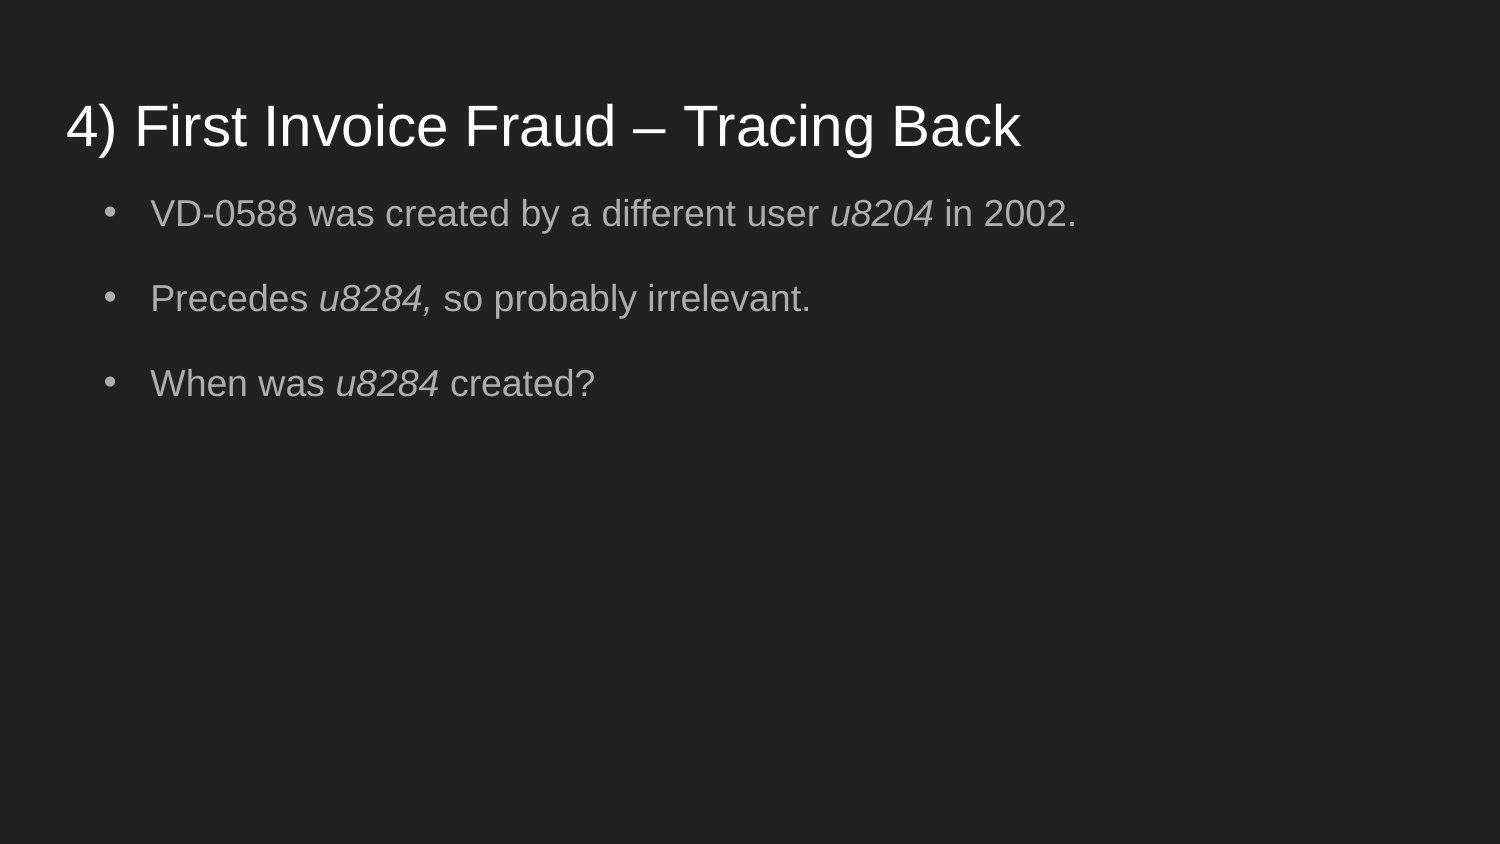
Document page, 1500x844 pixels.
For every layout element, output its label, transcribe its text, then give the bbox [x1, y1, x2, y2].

text_box VD-0588 was created by a different user u8204 in 2002. Precedes u8284, so probably irrelevant. When was u8284 created? [51, 166, 1449, 764]
title 4) First Invoice Fraud – Tracing Back [51, 72, 1449, 166]
